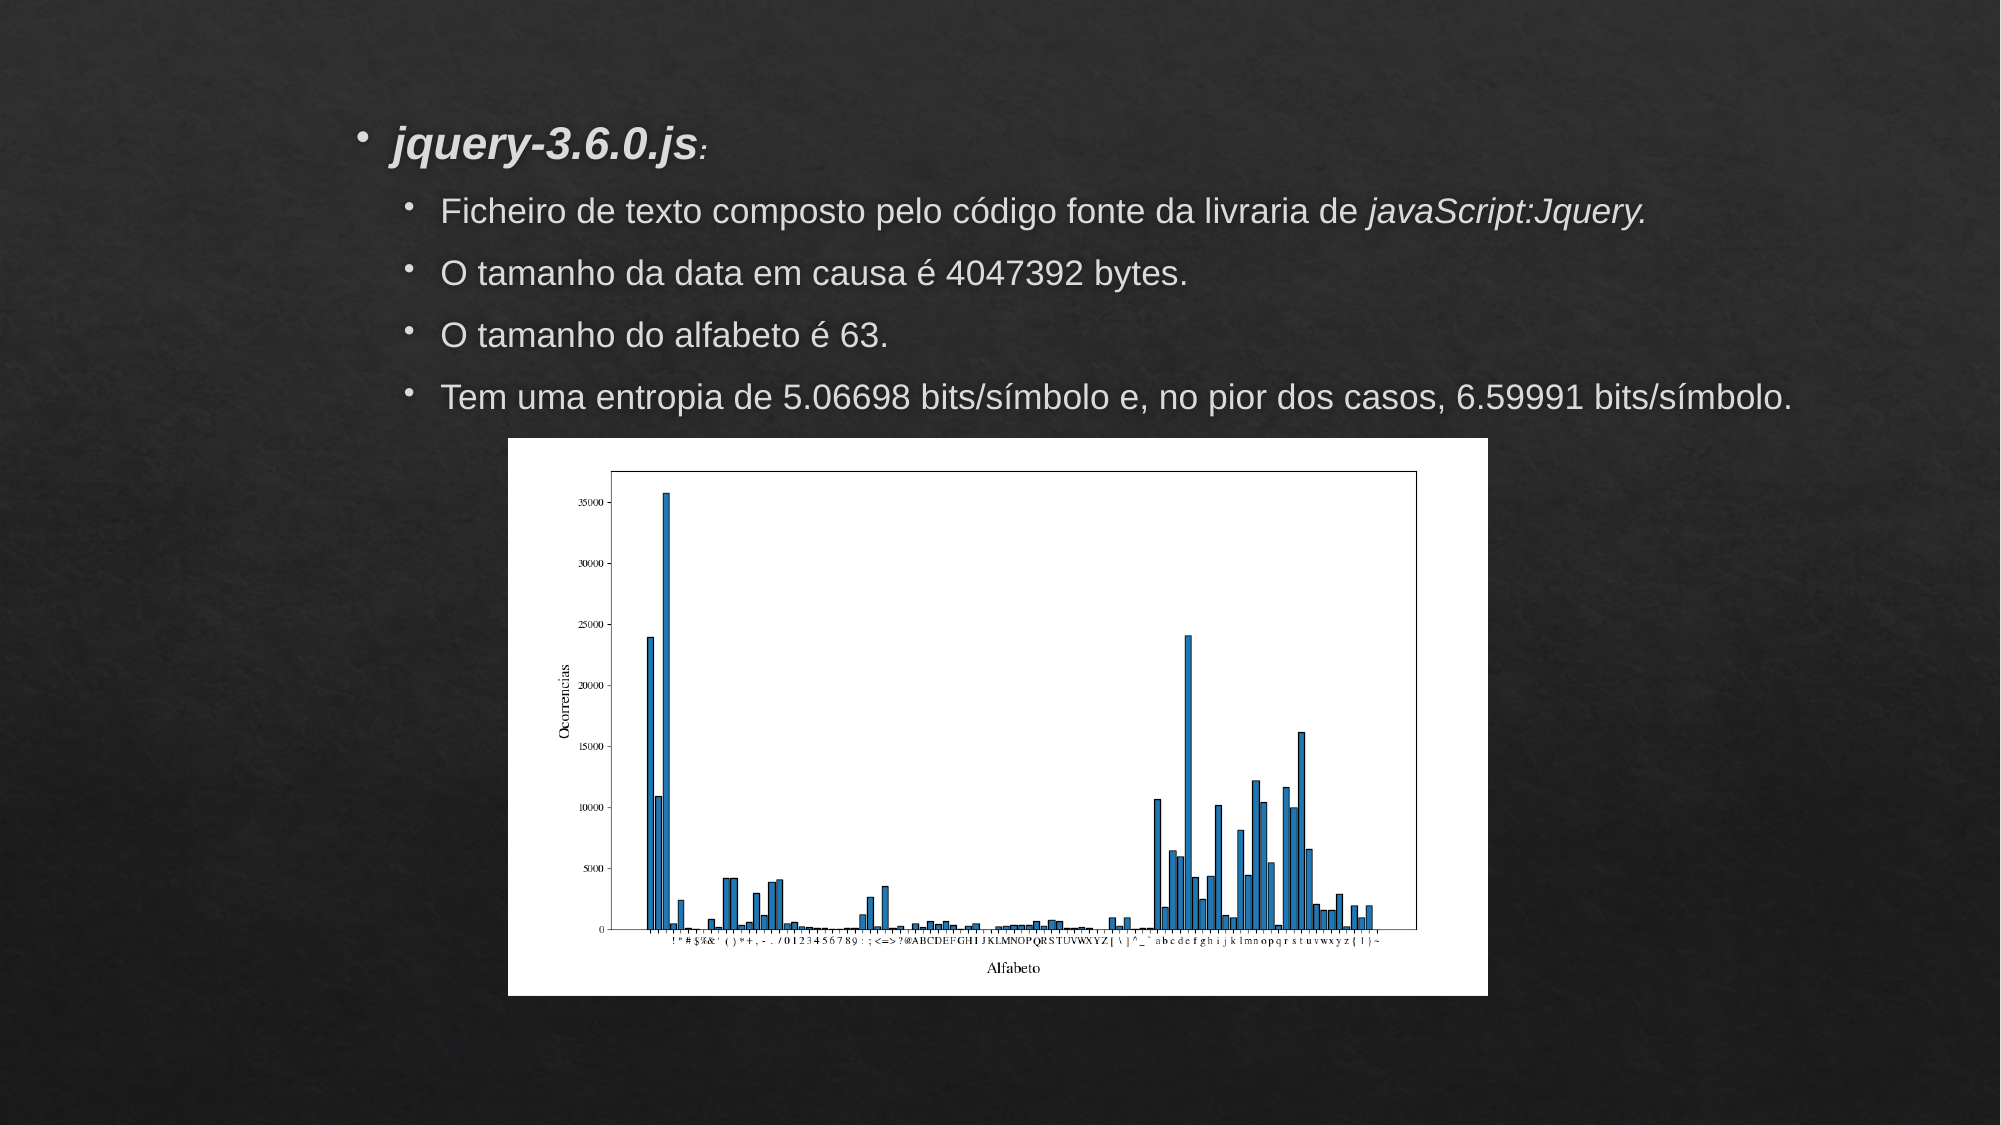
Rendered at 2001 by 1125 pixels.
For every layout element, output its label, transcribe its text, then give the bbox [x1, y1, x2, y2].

list jquery-3.6.0.js: Ficheiro de texto composto pelo código fonte da livraria de javaScript:Jquery. O tamanho da data em causa é 4047392 bytes. O tamanho do alfabeto é 63. Tem uma entropia de 5.06698 bits/símbolo e, no pior dos casos, 6.59991 bits/símbolo. [150, 105, 1846, 772]
picture [508, 438, 1488, 996]
